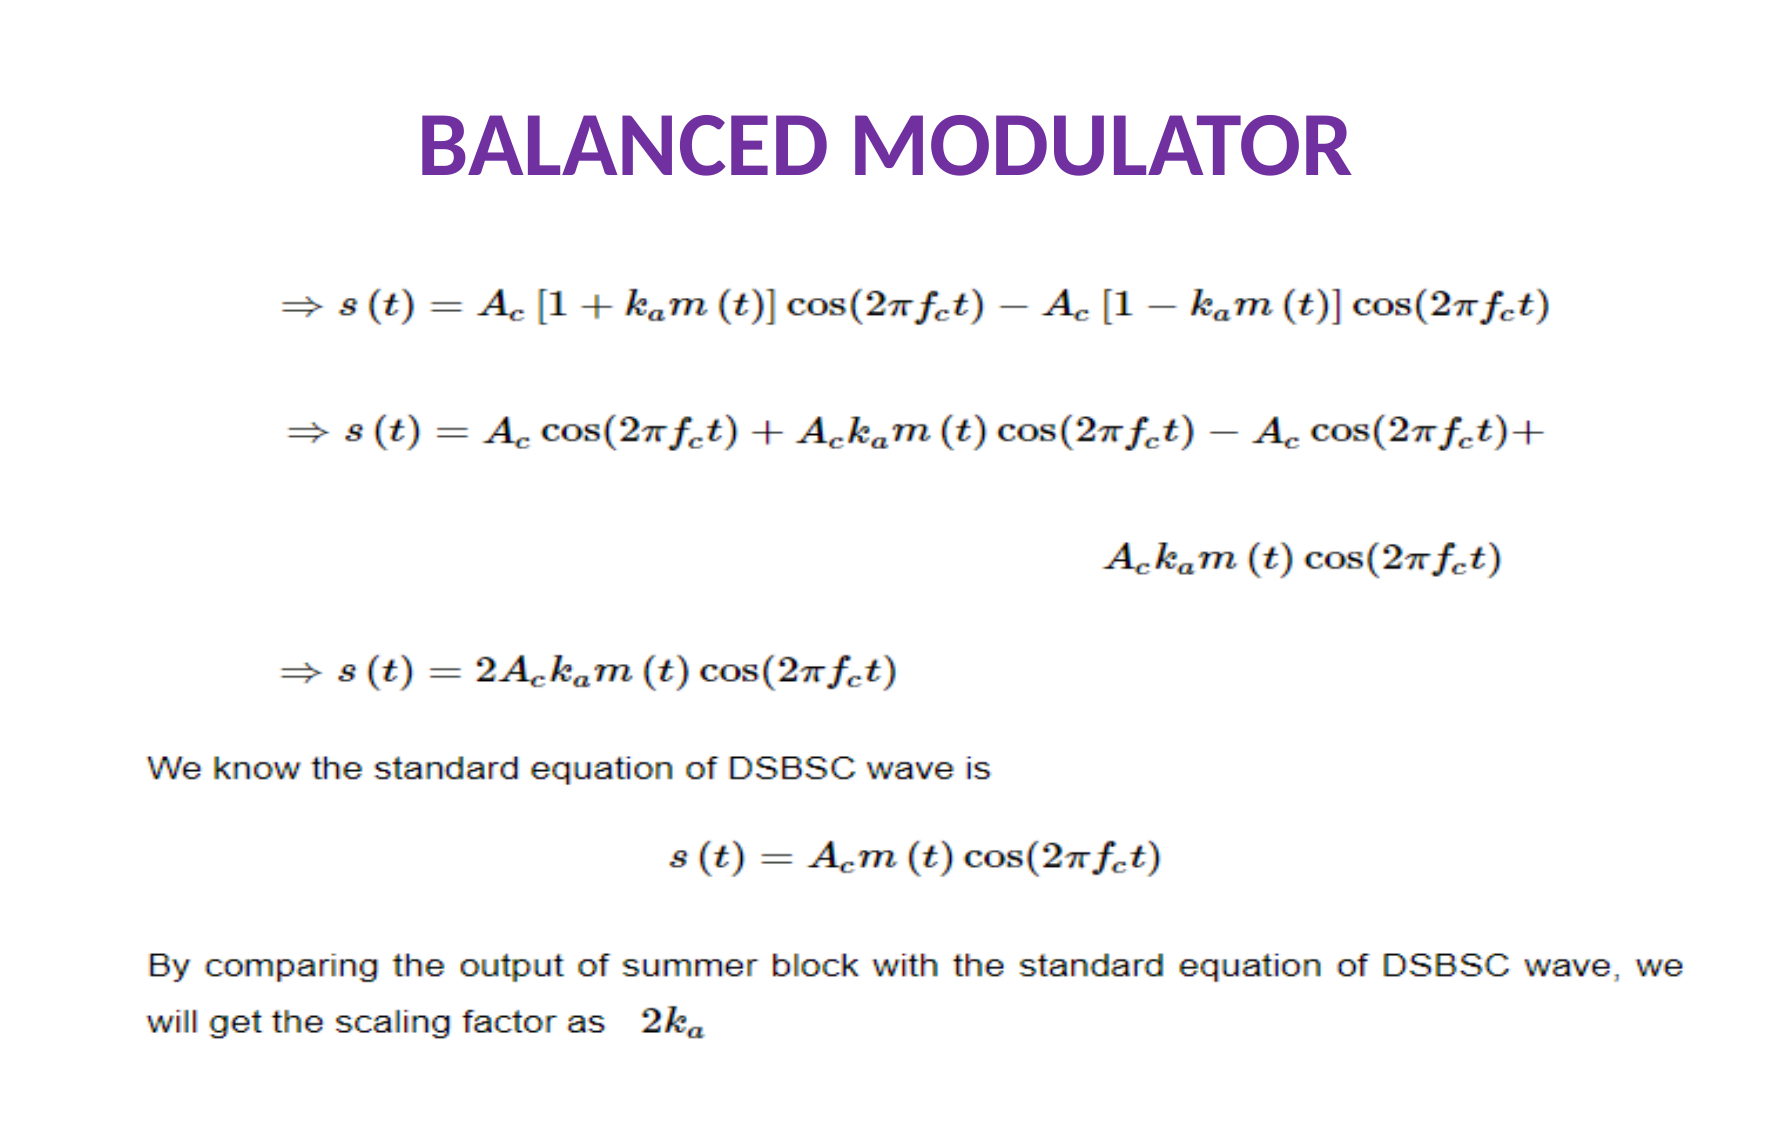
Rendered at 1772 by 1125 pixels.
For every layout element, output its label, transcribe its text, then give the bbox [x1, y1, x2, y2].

title BALANCED MODULATOR [88, 45, 1684, 233]
picture [135, 235, 1712, 1063]
